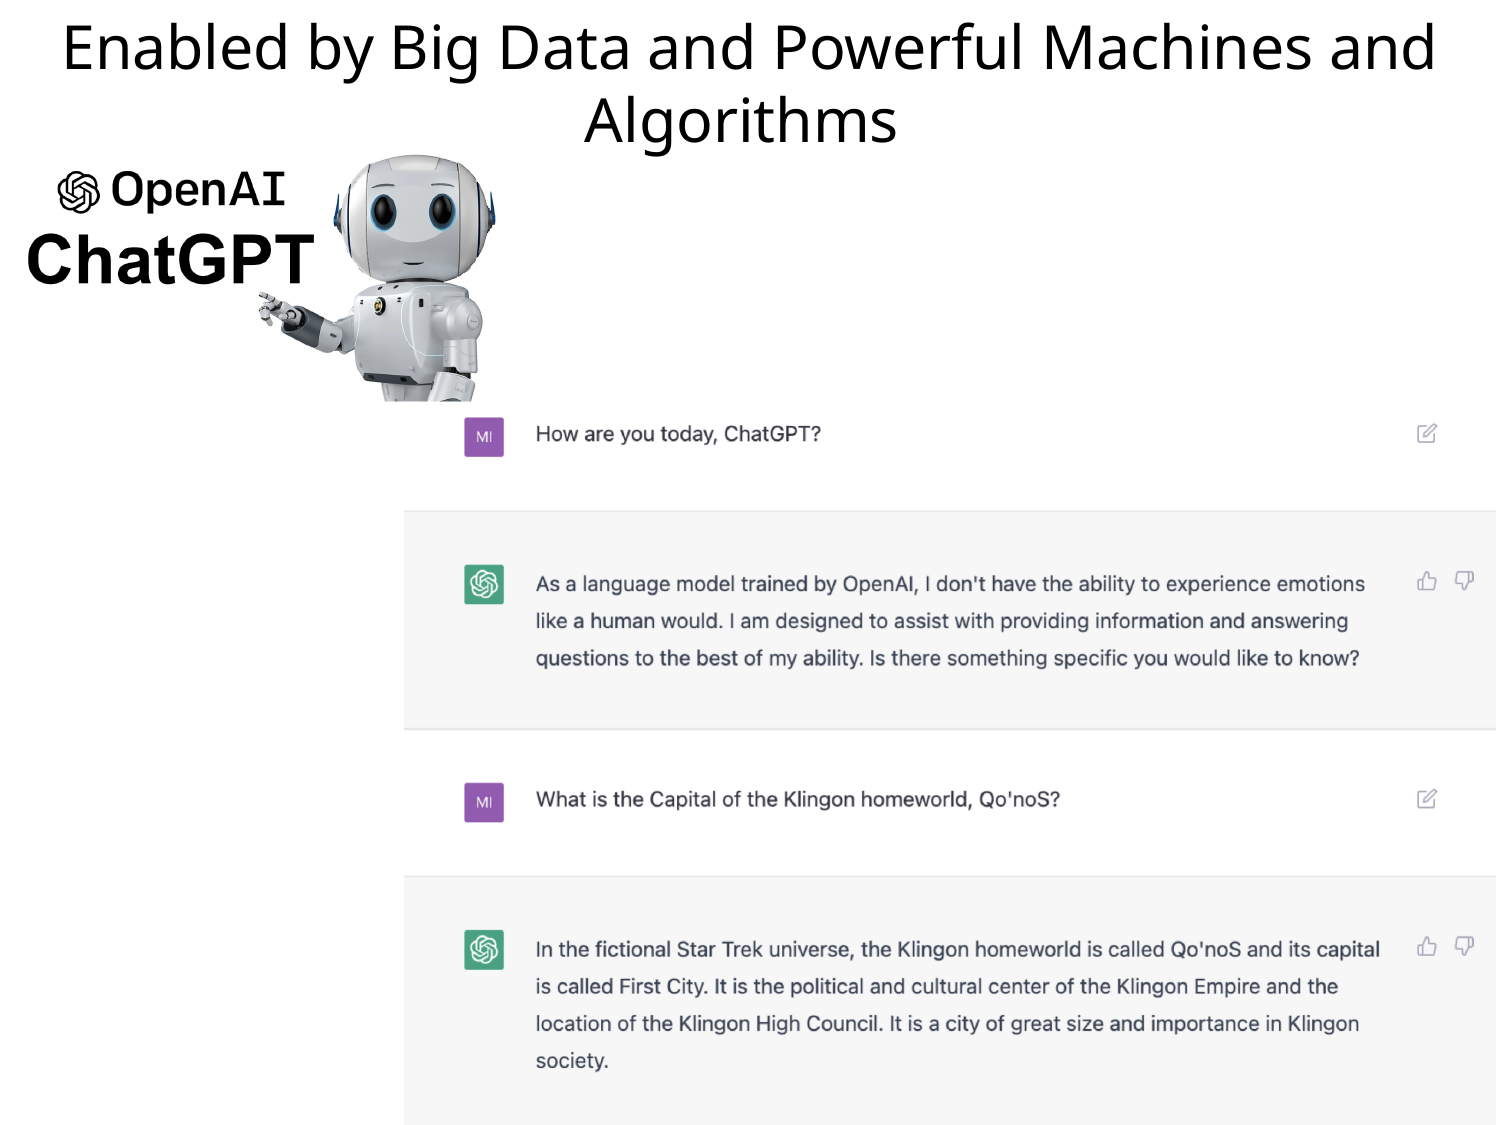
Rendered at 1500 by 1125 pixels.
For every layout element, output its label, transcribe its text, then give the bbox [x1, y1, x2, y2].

title Enabled by Big Data and Powerful Machines and Algorithms [0, 0, 1500, 163]
picture [24, 149, 1497, 1125]
